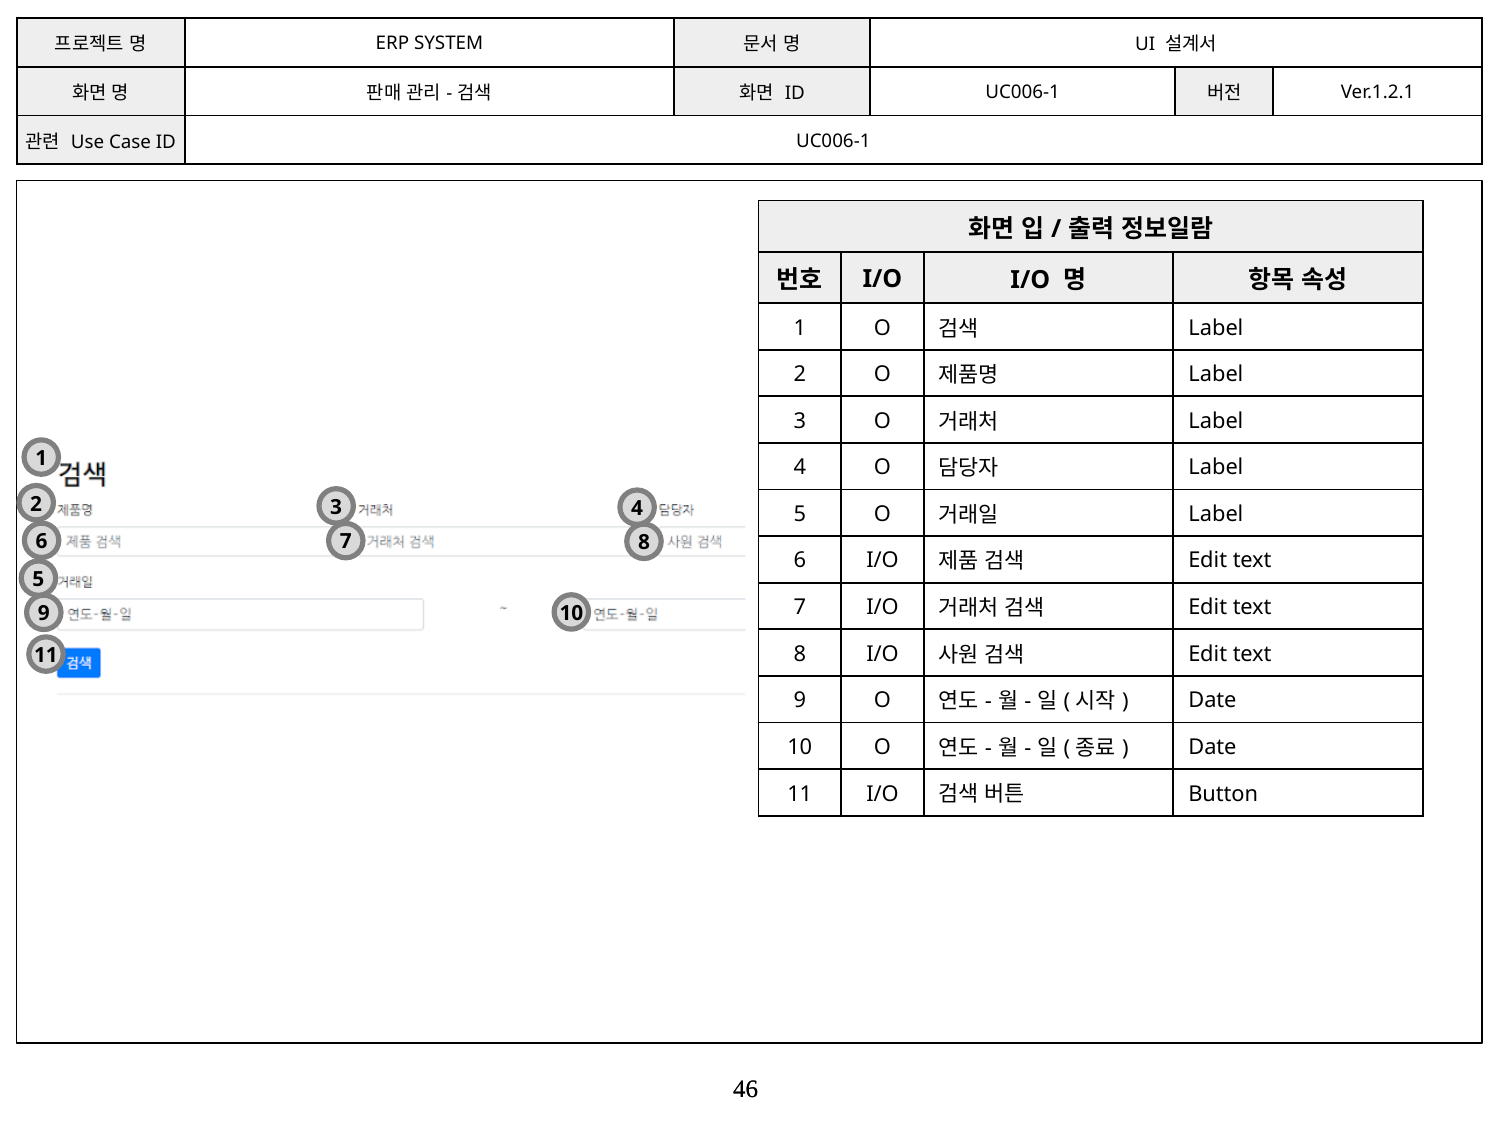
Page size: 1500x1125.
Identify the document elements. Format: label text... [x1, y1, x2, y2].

table_cell Label [1174, 397, 1422, 442]
table_cell Edit text [1174, 537, 1422, 582]
table_header 화면 입/출력 정보일람 [759, 201, 1422, 251]
table_cell 번호 [759, 253, 840, 302]
table_cell I/O [842, 584, 923, 628]
table_cell 검색 버튼 [925, 770, 1172, 815]
table_cell O [842, 490, 923, 535]
table_cell Label [1174, 304, 1422, 349]
table_cell Date [1174, 677, 1422, 722]
table_cell I/O [842, 630, 923, 675]
table_cell 항목 속성 [1174, 253, 1422, 302]
table_header UI 설계서 [871, 19, 1481, 66]
table_cell 5 [759, 490, 840, 535]
table_cell O [842, 444, 923, 489]
table_cell 6 [759, 537, 840, 582]
table_cell 거래처 검색 [925, 584, 1172, 628]
table_cell 담당자 [925, 444, 1172, 489]
table_cell 1 [759, 304, 840, 349]
table_cell 거래처 [925, 397, 1172, 442]
table_cell Button [1174, 770, 1422, 815]
table_cell 거래일 [925, 490, 1172, 535]
table_cell 제품명 [925, 351, 1172, 395]
table_cell 10 [759, 723, 840, 768]
table_cell O [842, 397, 923, 442]
table_cell 9 [759, 677, 840, 722]
table_cell 8 [759, 630, 840, 675]
table_cell O [842, 351, 923, 395]
table_header 프로젝트 명 [18, 19, 184, 66]
table_cell Date [1174, 723, 1422, 768]
table_cell 판매 관리-검색 [186, 68, 673, 115]
table_cell Edit text [1174, 584, 1422, 628]
table_cell 연도-월-일(시작) [925, 677, 1172, 722]
table_cell Edit text [1174, 630, 1422, 675]
table_cell 화면 명 [18, 68, 184, 115]
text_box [18, 439, 746, 796]
table_cell UC006-1 [871, 68, 1174, 115]
table_header 문서 명 [675, 19, 869, 66]
table_cell I/O 명 [925, 253, 1172, 302]
table_cell Ver.1.2.1 [1274, 68, 1481, 115]
table_cell UC006-1 [186, 116, 1481, 163]
table_cell 관련 Use Case ID [18, 116, 184, 163]
table_cell I/O [842, 253, 923, 302]
table_cell 11 [759, 770, 840, 815]
table_cell Label [1174, 351, 1422, 395]
table_cell 검색 [925, 304, 1172, 349]
table_cell 사원 검색 [925, 630, 1172, 675]
table_cell 3 [759, 397, 840, 442]
table_cell 연도-월-일(종료) [925, 723, 1172, 768]
table_cell I/O [842, 537, 923, 582]
table_cell 버전 [1176, 68, 1272, 115]
table_header ERP SYSTEM [186, 19, 673, 66]
table_cell O [842, 677, 923, 722]
table_cell Label [1174, 444, 1422, 489]
table_cell O [842, 723, 923, 768]
table_cell I/O [842, 770, 923, 815]
table_cell 7 [759, 584, 840, 628]
table_cell 화면 ID [675, 68, 869, 115]
table_cell Label [1174, 490, 1422, 535]
table_cell 2 [759, 351, 840, 395]
table_cell 4 [759, 444, 840, 489]
table_cell O [842, 304, 923, 349]
table_cell 제품 검색 [925, 537, 1172, 582]
